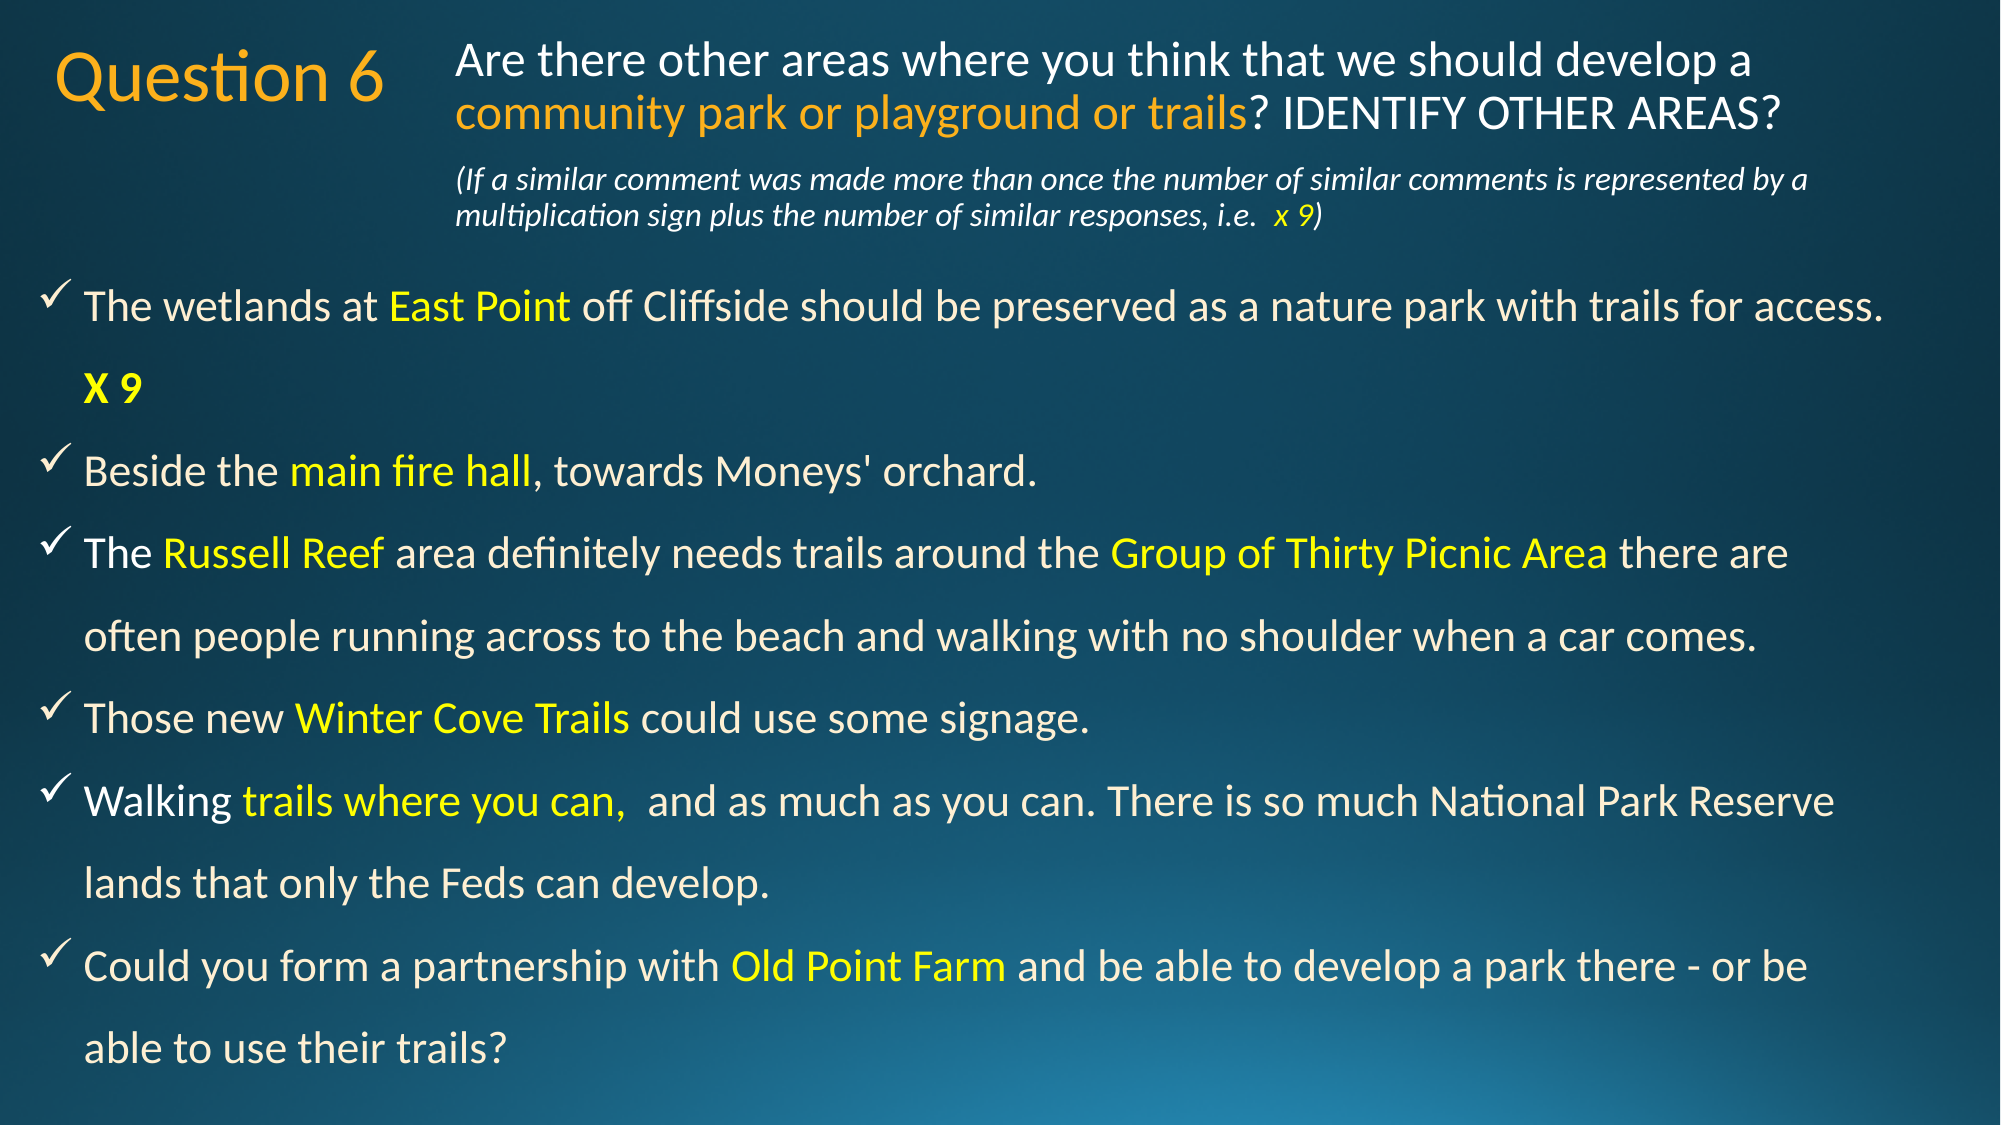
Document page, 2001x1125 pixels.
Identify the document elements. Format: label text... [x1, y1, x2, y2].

subtitle Are there other areas where you think that we should develop a community park or playground or trails? IDENTIFY OTHER AREAS? (If a similar comment was made more than once the number of similar comments is represented by a multiplication sign plus the number of similar responses, i.e. x 9) [440, 22, 1965, 241]
text_box Question 6 [39, 46, 416, 109]
picture [0, 0, 2001, 1125]
text_box The wetlands at East Point off Cliffside should be preserved as a nature park with trails for access. X 9 Beside the main fire hall, towards Moneys' orchard. The Russell Reef area definitely needs trails around the Group of Thirty Picnic Area there are often people running across to the beach and walking with no shoulder when a car comes. Those new Winter Cove Trails could use some signage. Walking trails where you can, and as much as you can. There is so much National Park Reserve lands that only the Feds can develop. Could you form a partnership with Old Point Farm and be able to develop a park there - or be able to use their trails? [22, 240, 1912, 1081]
